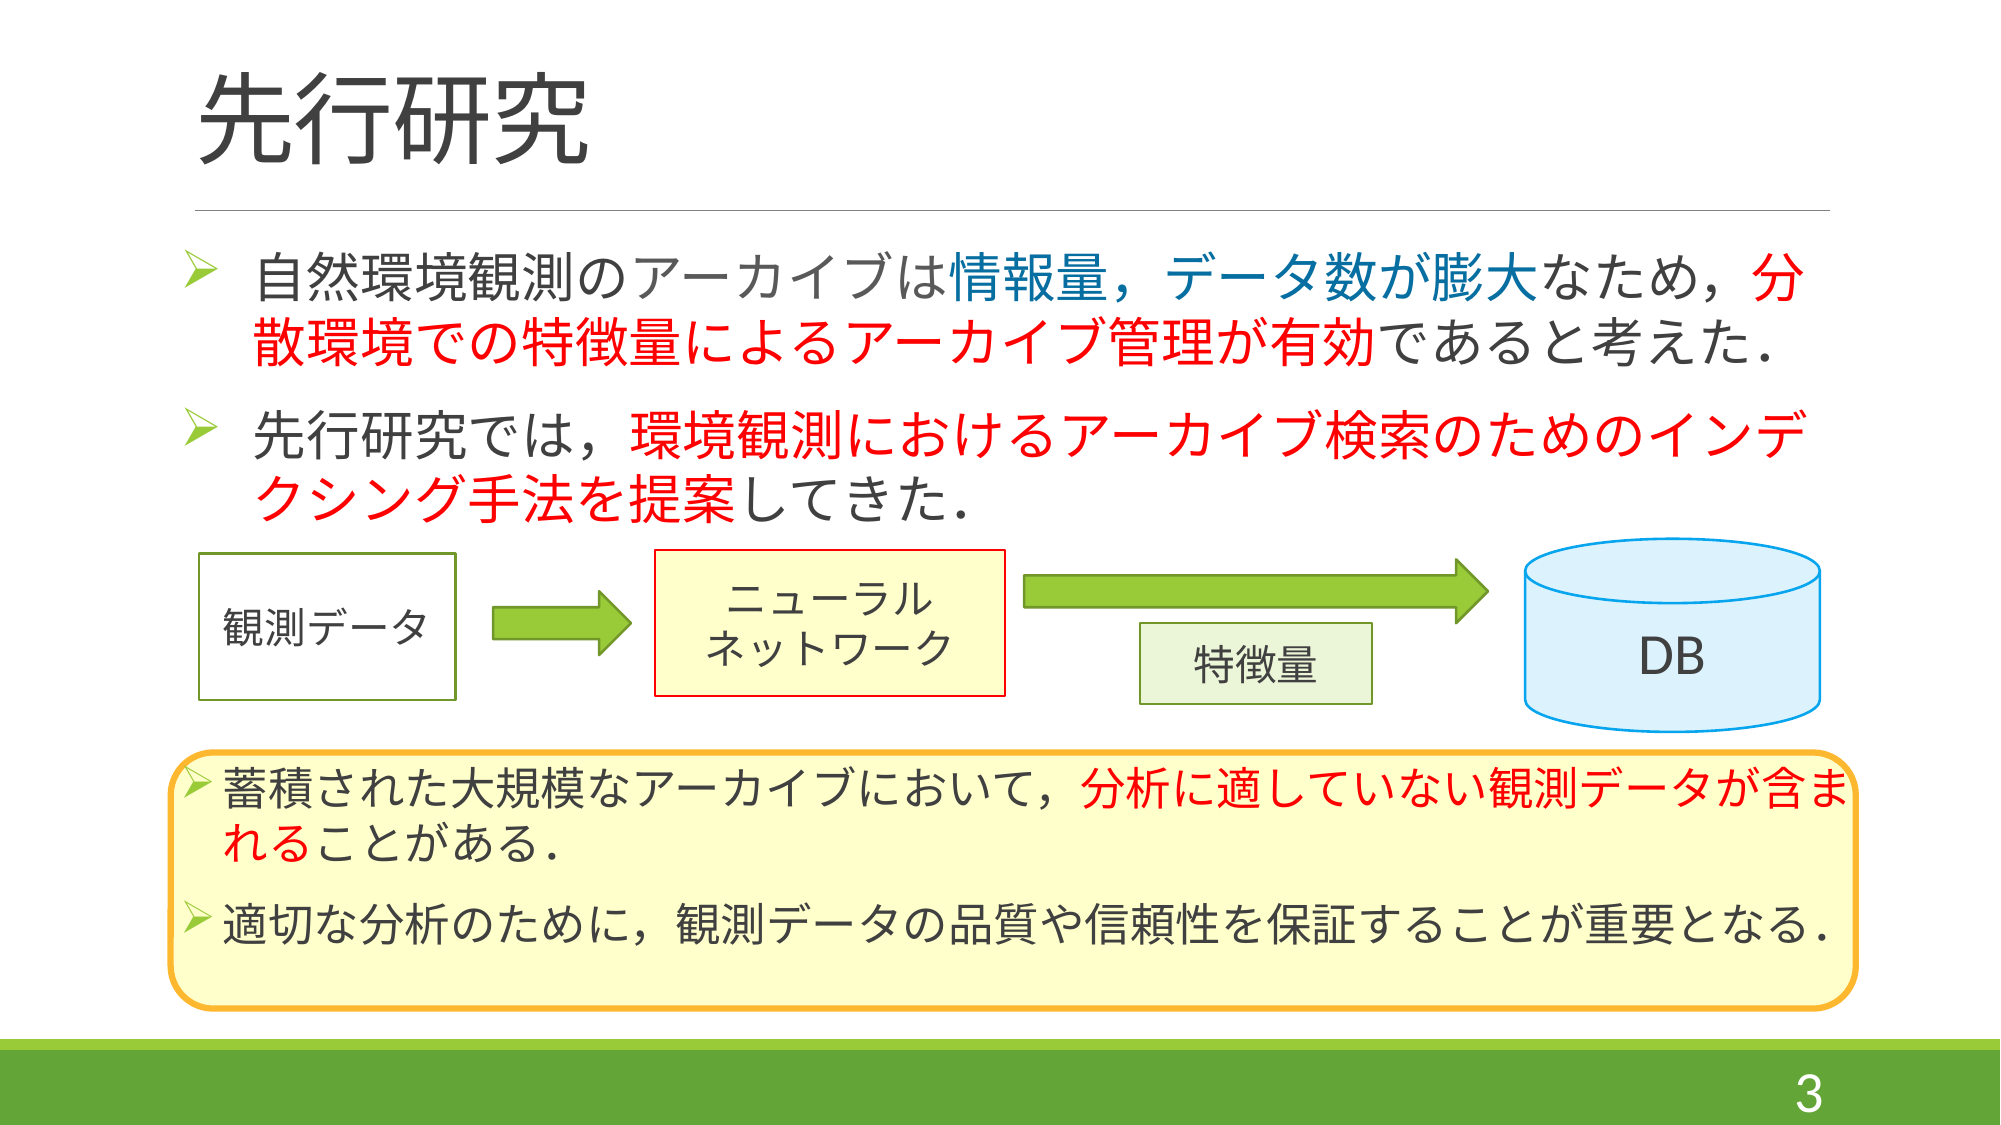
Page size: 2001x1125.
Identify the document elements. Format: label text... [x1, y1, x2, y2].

text_box ニューラル ネットワーク [654, 549, 1006, 697]
slide_number 3 [1624, 1059, 1840, 1120]
text_box [491, 590, 632, 657]
text_box 観測データ [198, 552, 457, 701]
list 自然環境観測のアーカイブは情報量，データ数が膨大なため，分散環境での特徴量によるアーカイブ管理が有効であると考えた． 先行研究では，環境観測におけるアーカイブ検索のためのインデクシング手法を提案してきた． [180, 236, 1830, 539]
text_box 特徴量 [1139, 622, 1373, 705]
text_box 蓄積された大規模なアーカイブにおいて，分析に適していない観測データが含まれることがある． 適切な分析のために，観測データの品質や信頼性を保証することが重要となる． [180, 752, 1856, 1009]
text_box [169, 766, 180, 995]
title 先行研究 [180, 47, 1830, 185]
text_box [1022, 558, 1489, 625]
text_box DB [1523, 537, 1822, 734]
